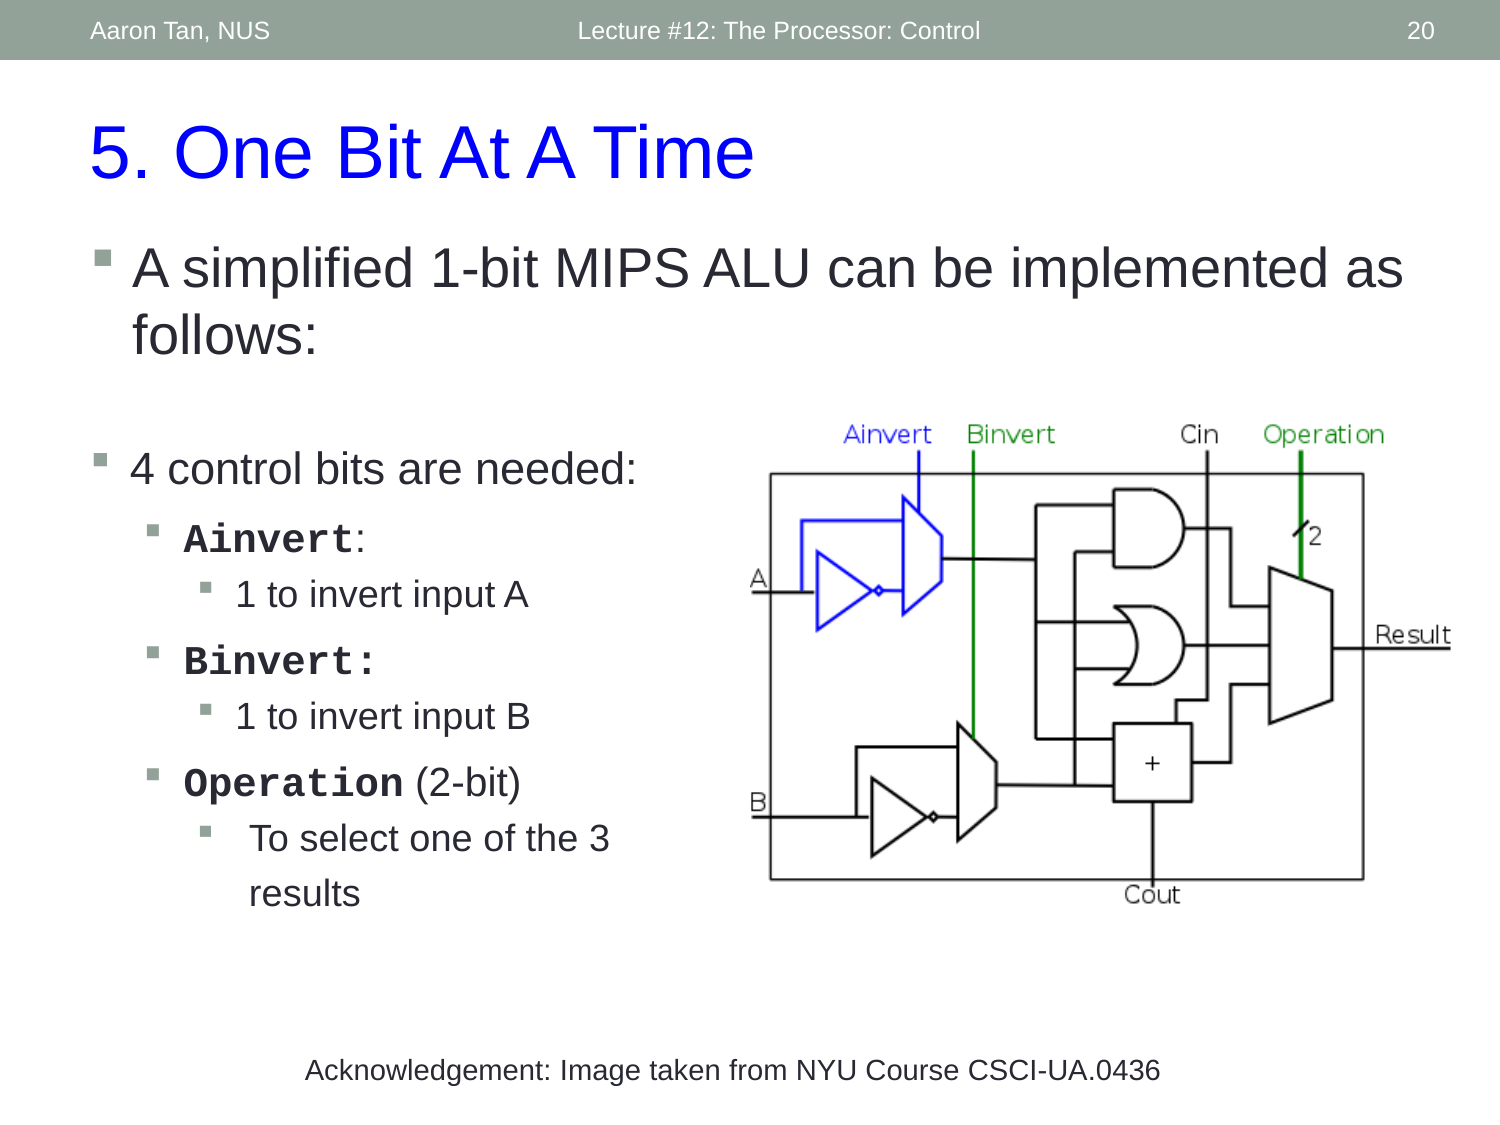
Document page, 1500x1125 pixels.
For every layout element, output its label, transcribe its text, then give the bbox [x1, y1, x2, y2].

slide_number Aaron Tan, NUS [75, 3, 550, 57]
text_box Acknowledgement: Image taken from NYU Course CSCI-UA.0436 [267, 1035, 1208, 1102]
list A simplified 1-bit MIPS ALU can be implemented as follows: [75, 223, 1450, 374]
footer Lecture #12: The Processor: Control [562, 3, 1238, 57]
picture [749, 420, 1454, 910]
slide_number 20 [1308, 3, 1450, 57]
text_box 4 control bits are needed: Ainvert: 1 to invert input A Binvert: 1 to invert input B Operation (2-bit) To select one of the 3 results [74, 420, 738, 925]
text_box 5. One Bit At A Time [74, 96, 1425, 202]
